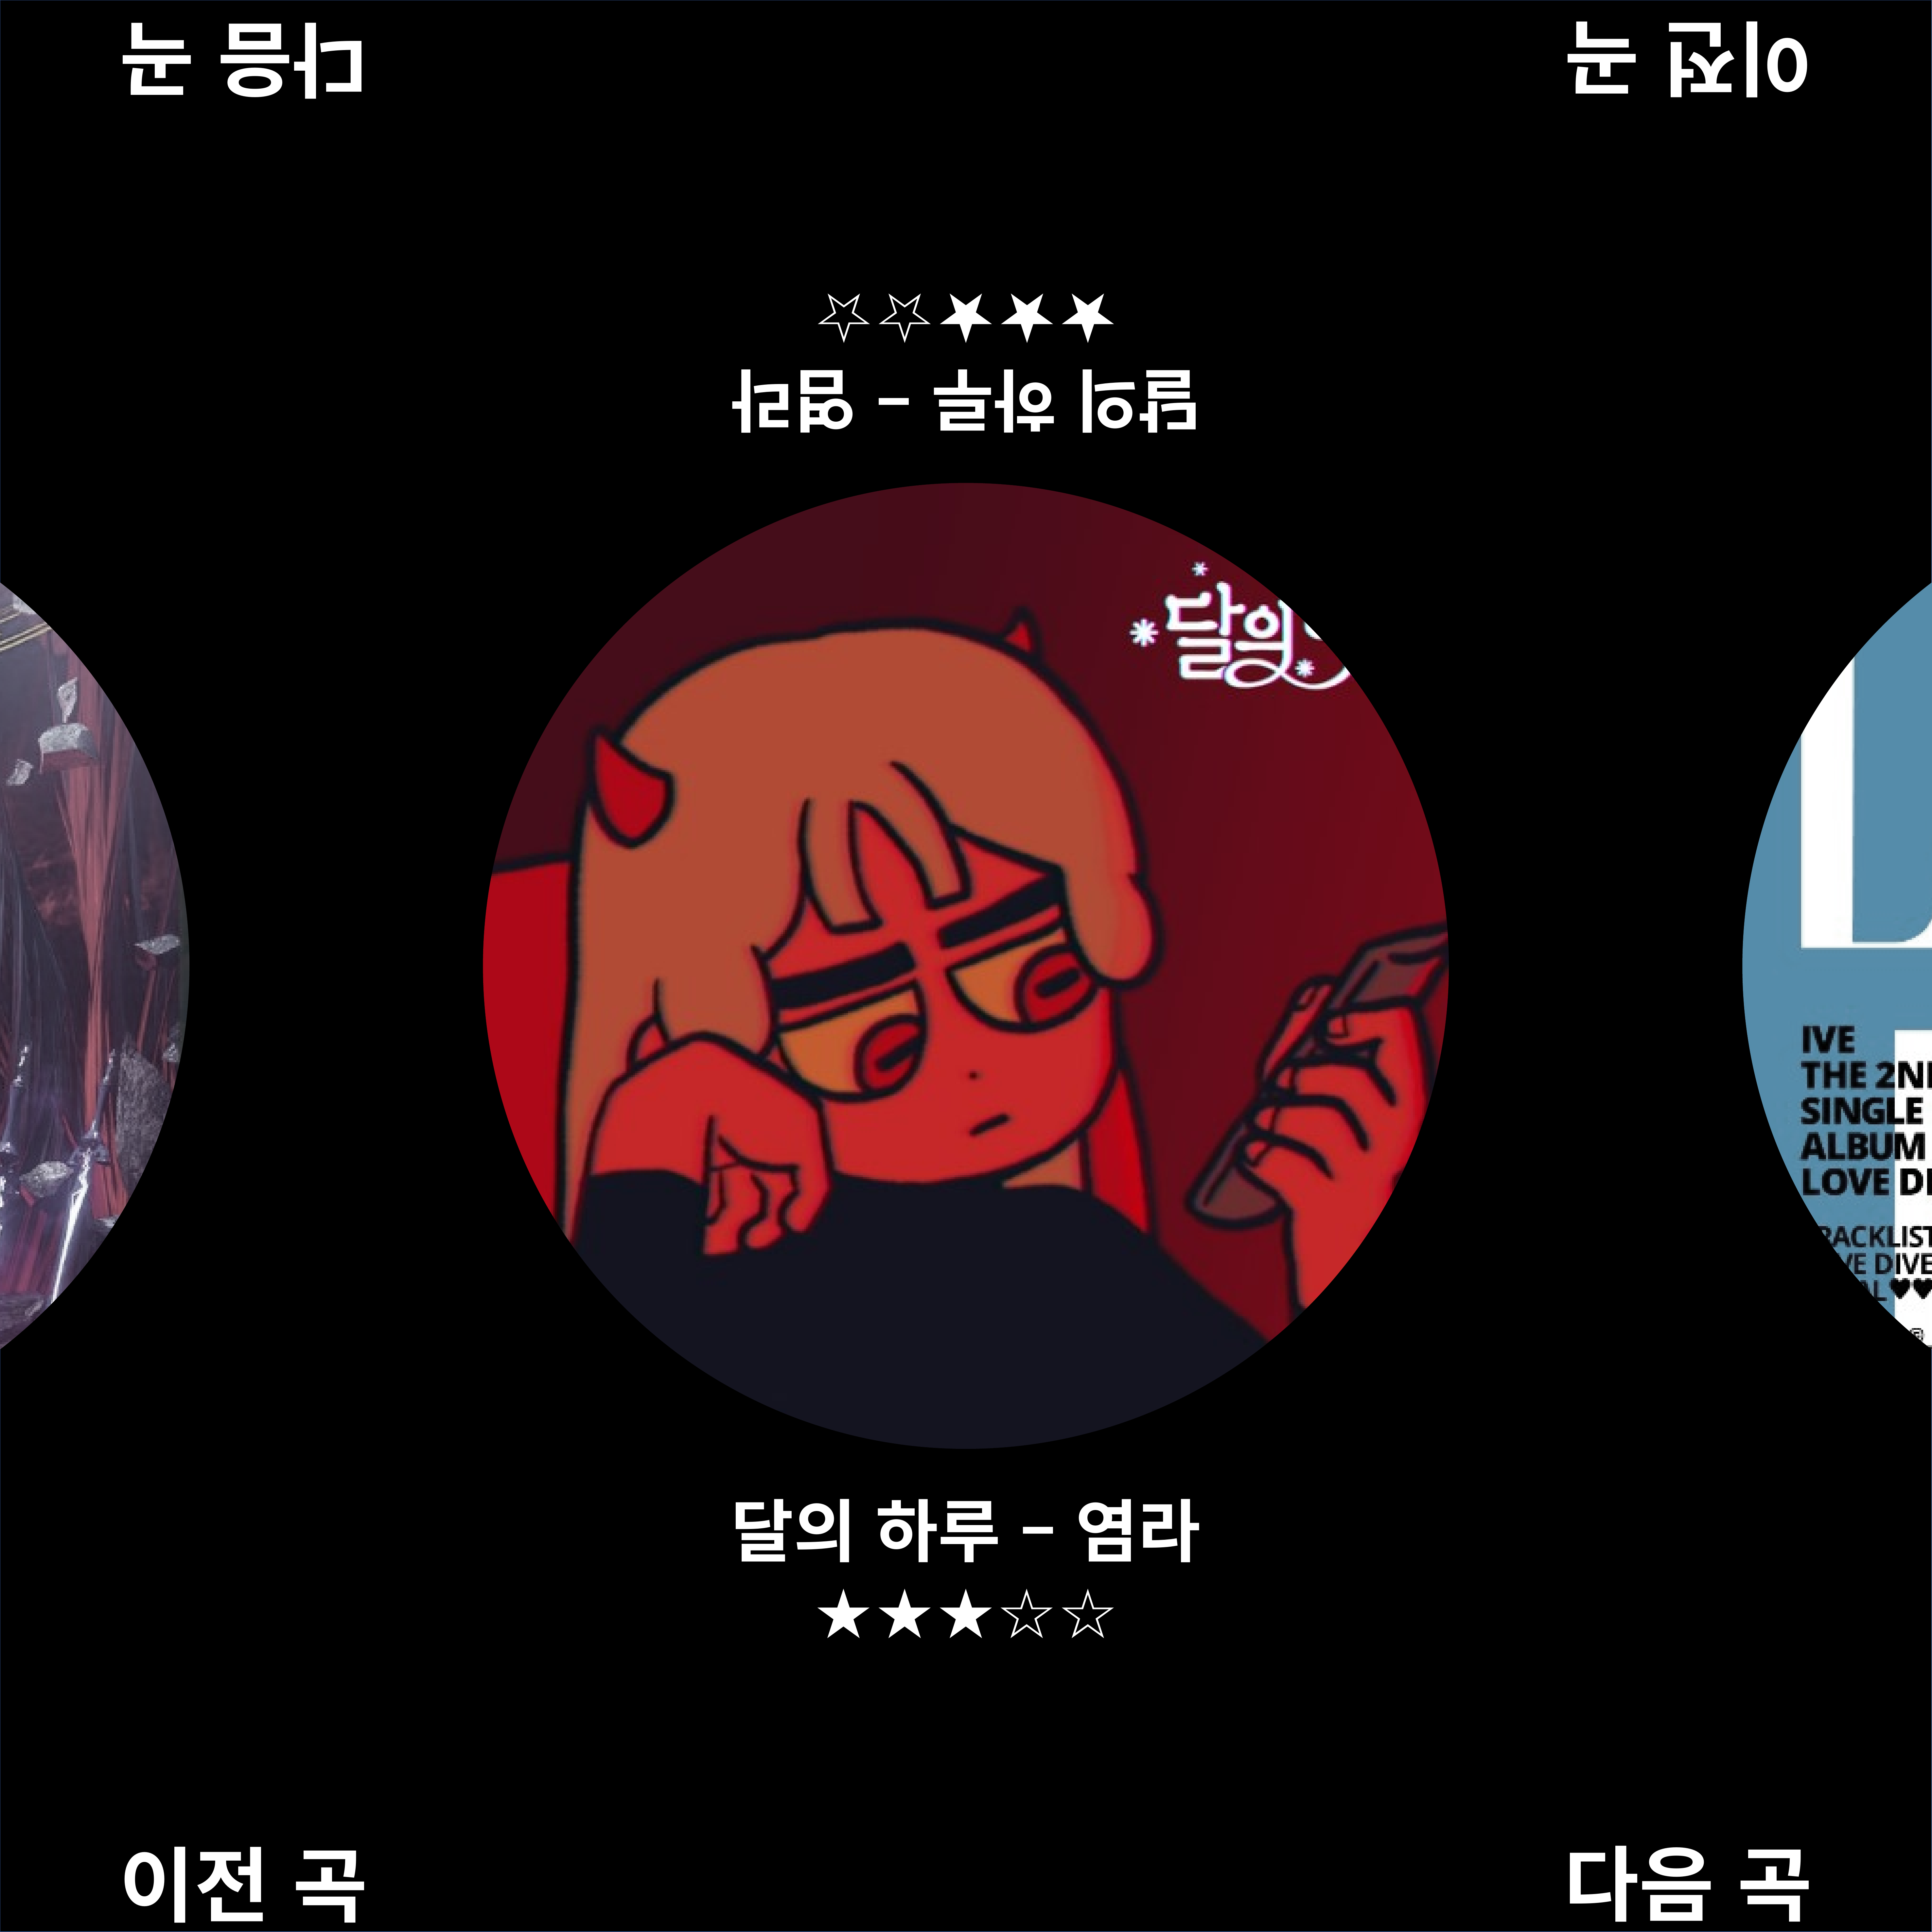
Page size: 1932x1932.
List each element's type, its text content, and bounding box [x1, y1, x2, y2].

text_box [0, 582, 190, 1350]
text_box 다음 곡 [114, 11, 373, 114]
text_box [483, 483, 1449, 1449]
text_box 다음 곡 [1559, 1830, 1818, 1932]
text_box [1742, 582, 1932, 1350]
text_box 이전 곡 [1559, 10, 1818, 114]
text_box 달의 하루 – 염라 ★★★☆☆ [726, 278, 1206, 446]
text_box 이전 곡 [114, 1831, 373, 1932]
text_box 달의 하루 – 염라 ★★★☆☆ [726, 1485, 1206, 1654]
